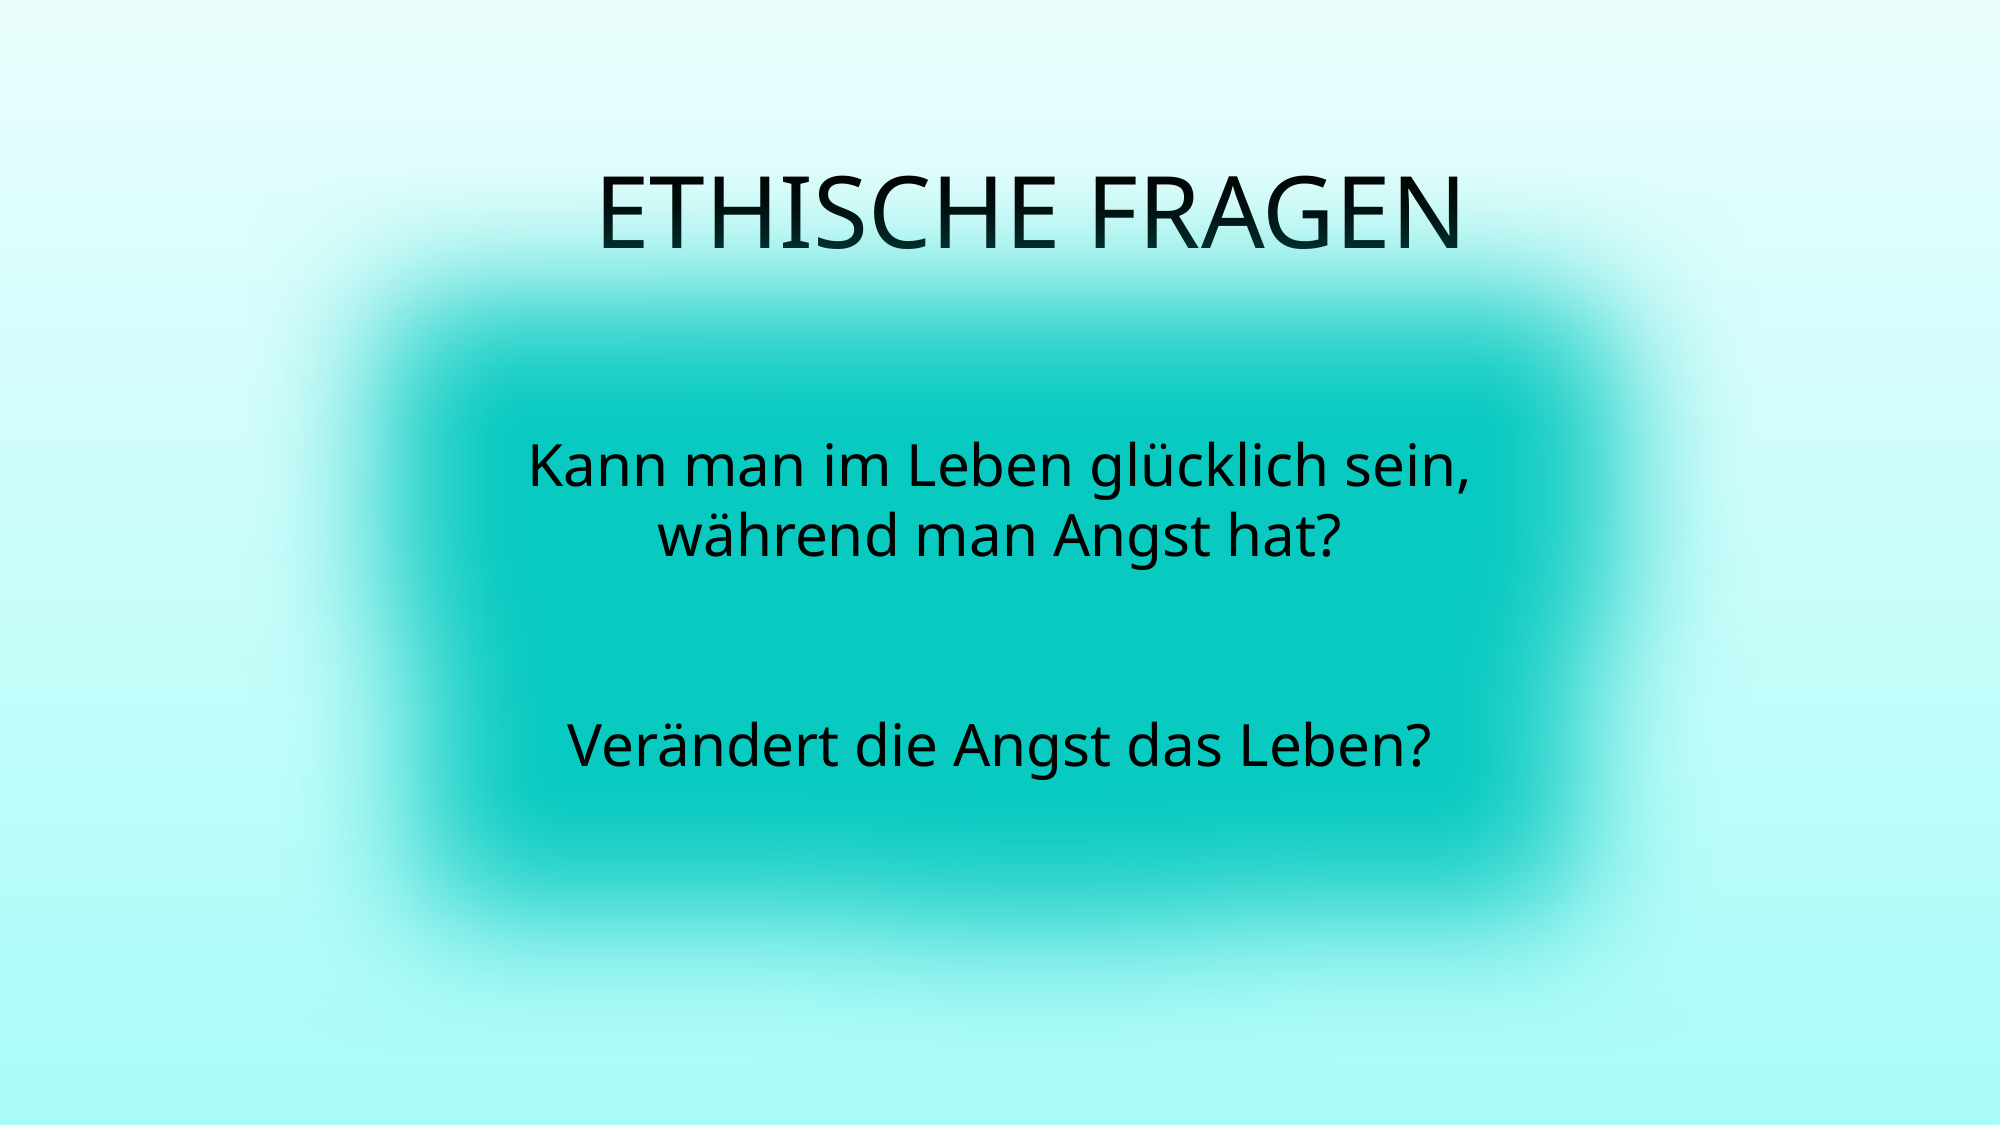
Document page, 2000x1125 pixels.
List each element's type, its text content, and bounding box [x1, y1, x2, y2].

title Ethische Fragen [243, 90, 1819, 278]
text_box Kann man im Leben glücklich sein, während man Angst hat? Verändert die Angst das Leben? [243, 184, 1789, 278]
text_box Kann man im Leben glücklich sein, während man Angst hat? Verändert die Angst das Leben? [426, 420, 1573, 831]
